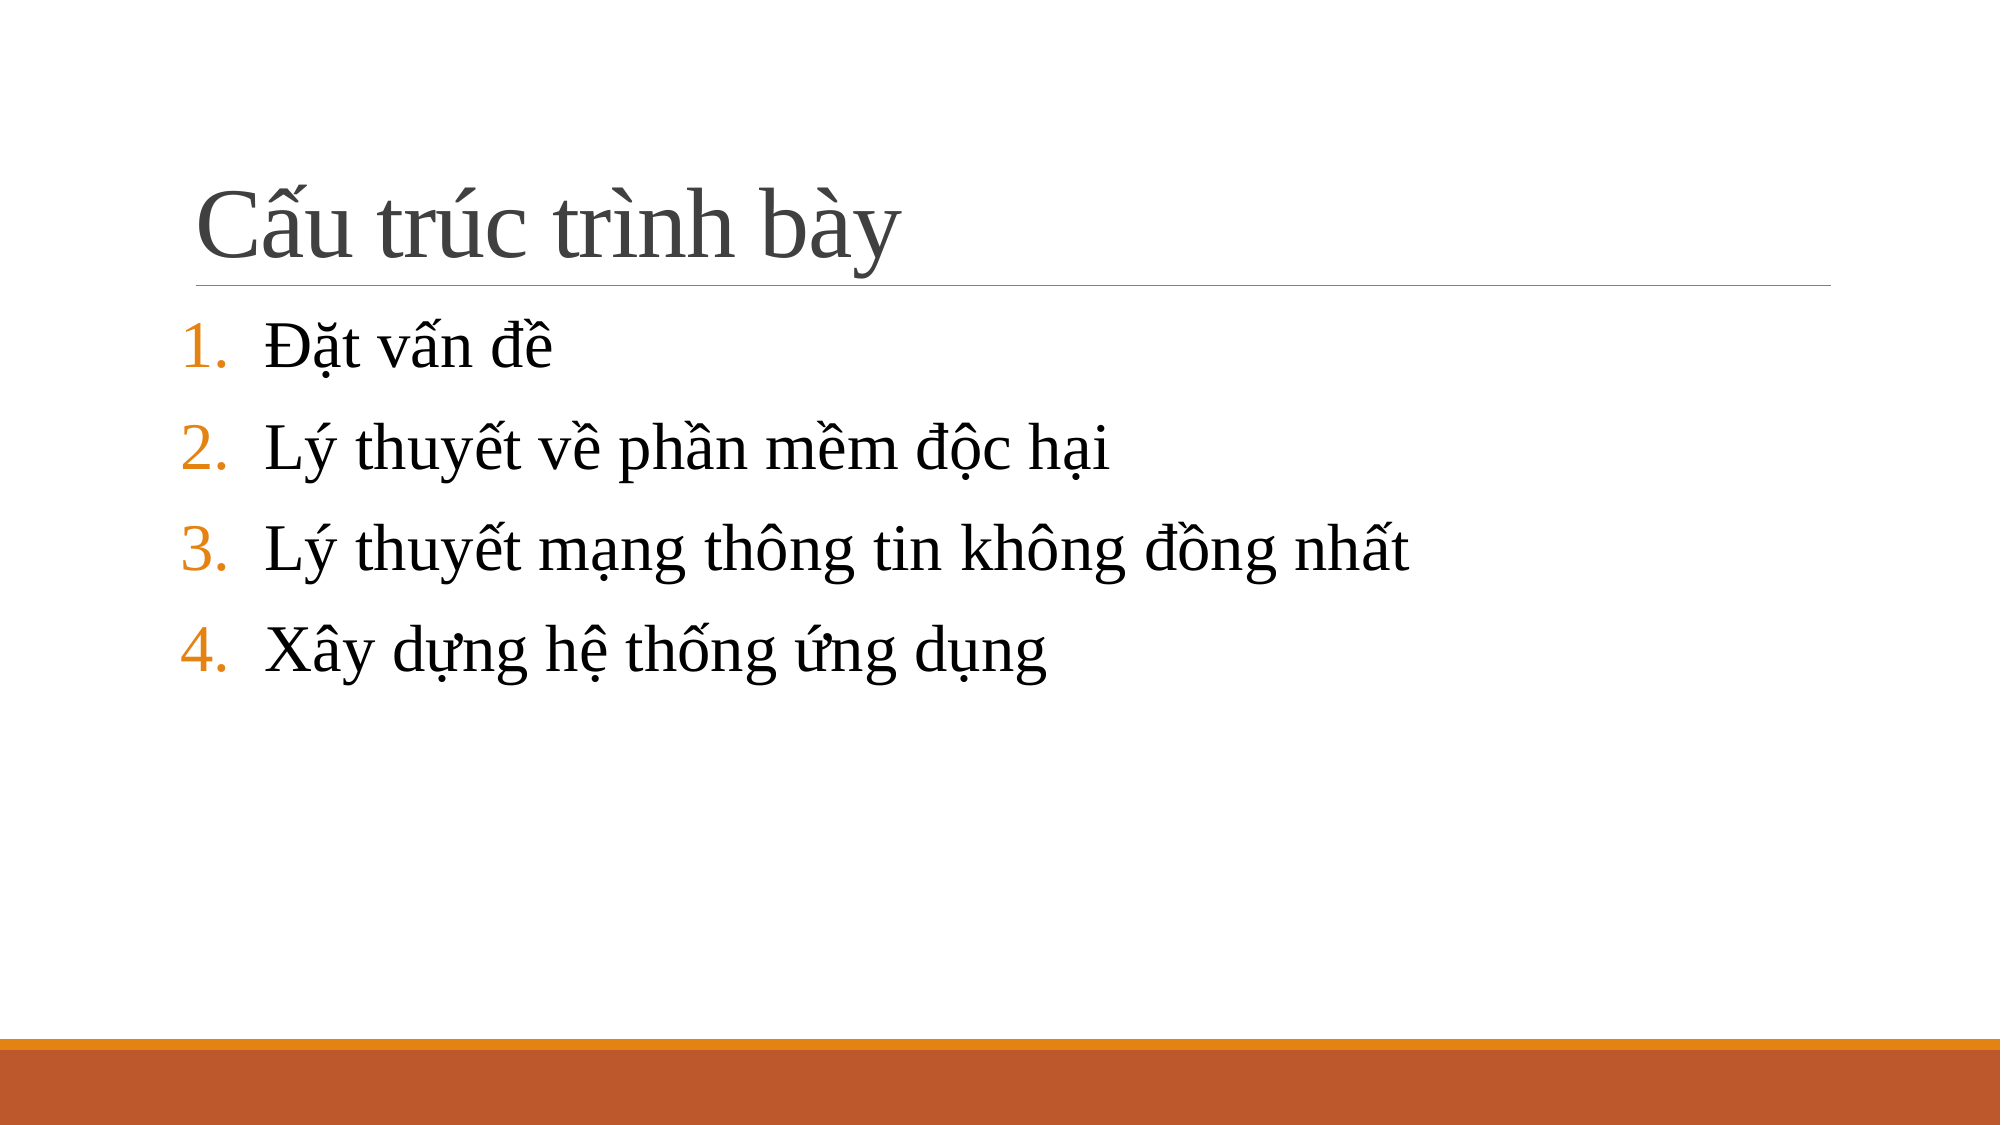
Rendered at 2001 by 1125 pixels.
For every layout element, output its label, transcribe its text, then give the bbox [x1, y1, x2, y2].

list Đặt vấn đề Lý thuyết về phần mềm độc hại Lý thuyết mạng thông tin không đồng nhất Xây dựng hệ thống ứng dụng [180, 302, 1830, 963]
title Cấu trúc trình bày [180, 47, 1830, 285]
